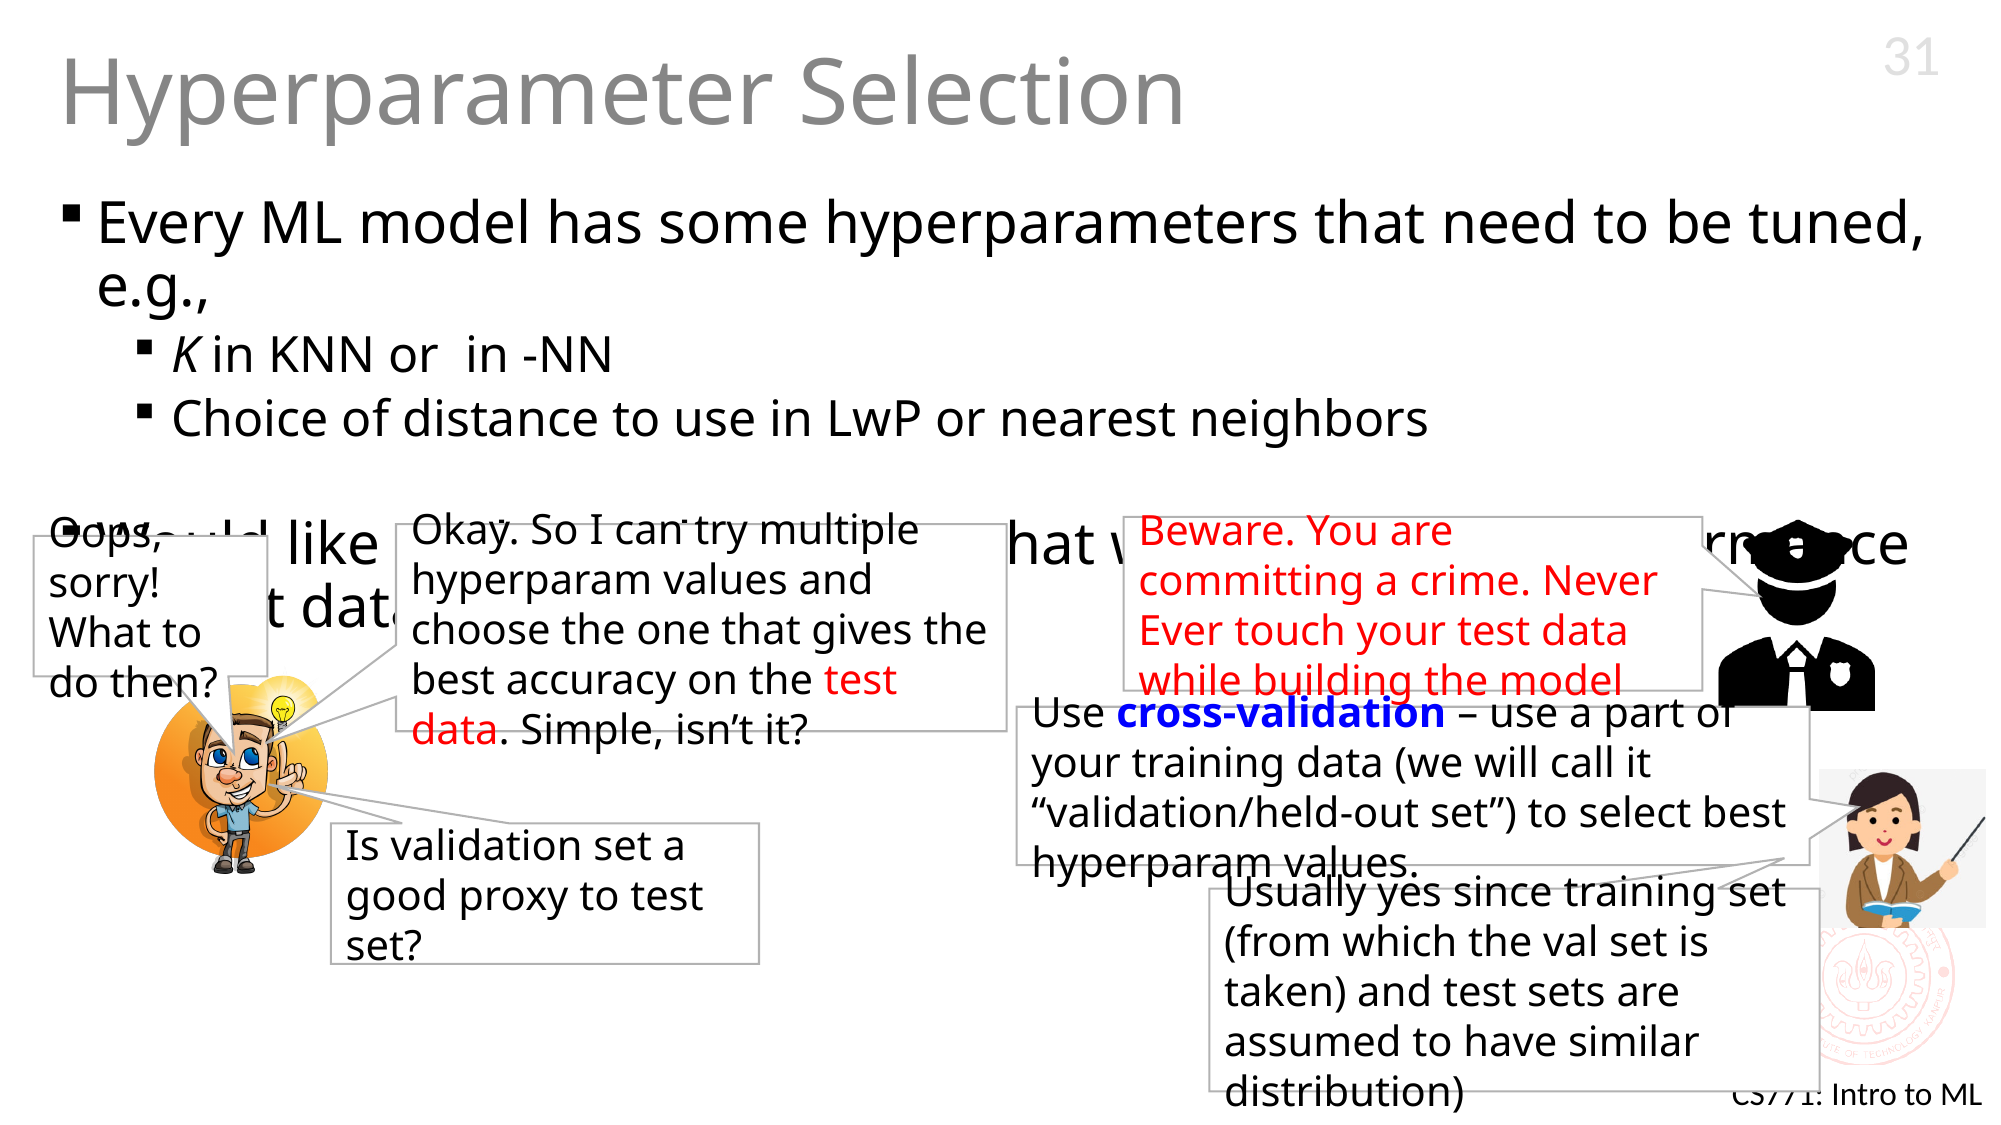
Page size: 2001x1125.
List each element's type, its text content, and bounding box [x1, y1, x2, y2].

text_box Okay. So I can try multiple hyperparam values and choose the one that gives the best accuracy on the test data. Simple, isn’t it? [331, 523, 1008, 733]
text_box Oops, sorry! What to do then? [32, 534, 269, 678]
title Hyperparameter Selection [43, 27, 1970, 163]
picture [1679, 510, 1914, 745]
text_box Usually yes since training set (from which the val set is taken) and test sets are assumed to have similar distribution) [1208, 857, 1821, 1093]
text_box Beware. You are committing a crime. Never Ever touch your test data while building the model [1122, 515, 1679, 692]
text_box Use cross-validation – use a part of your training data (we will call it “validation/held-out set”) to select best hyperparam values. [1015, 705, 1819, 867]
slide_number 31 [1857, 22, 1957, 83]
picture [154, 666, 331, 874]
text_box Is validation set a good proxy to test set? [329, 793, 761, 965]
picture [1819, 769, 1986, 929]
